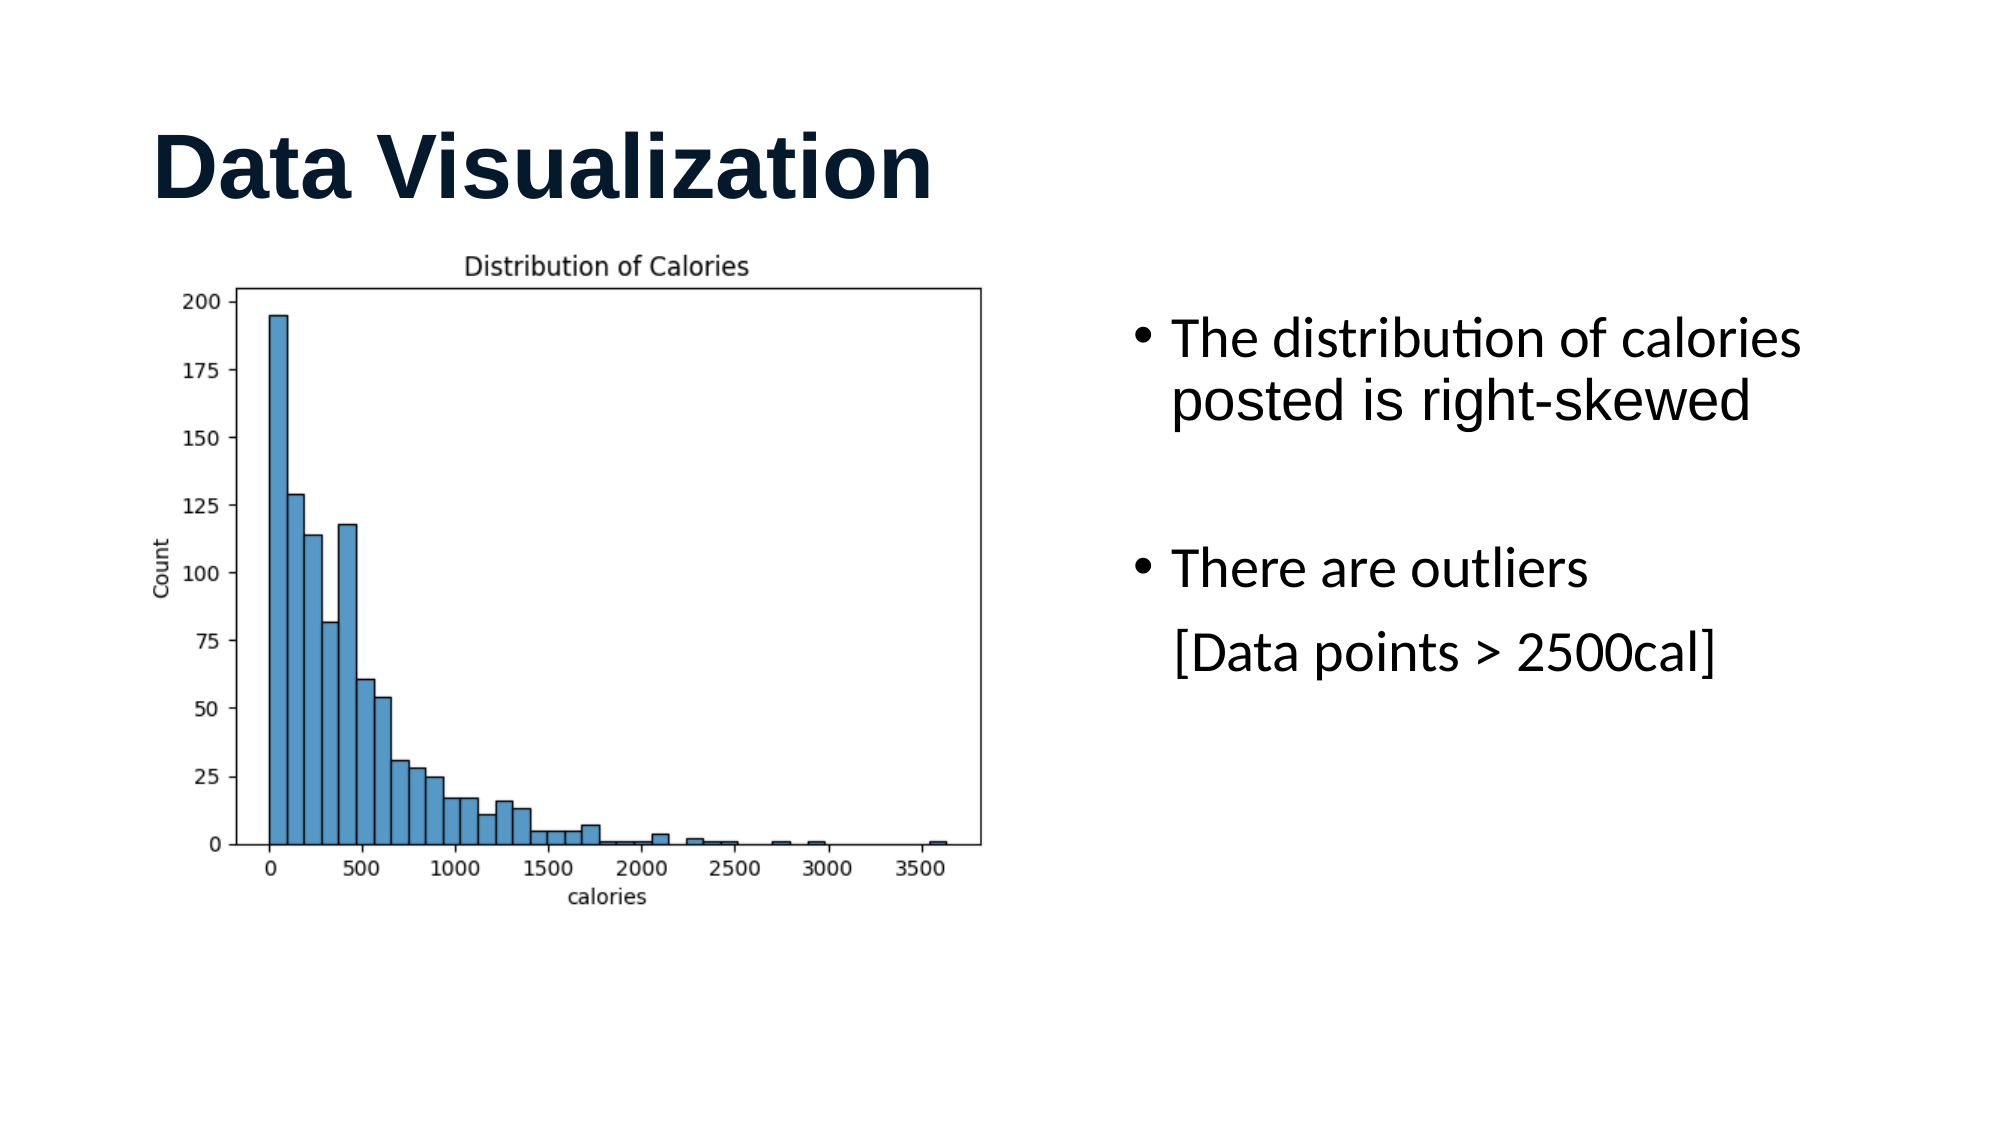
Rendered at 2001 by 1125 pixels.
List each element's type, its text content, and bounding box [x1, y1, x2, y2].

picture [137, 240, 994, 924]
title Data Visualization [137, 59, 1863, 278]
list The distribution of calories posted is right-skewed There are outliers [Data points > 2500cal] [1118, 299, 1863, 793]
